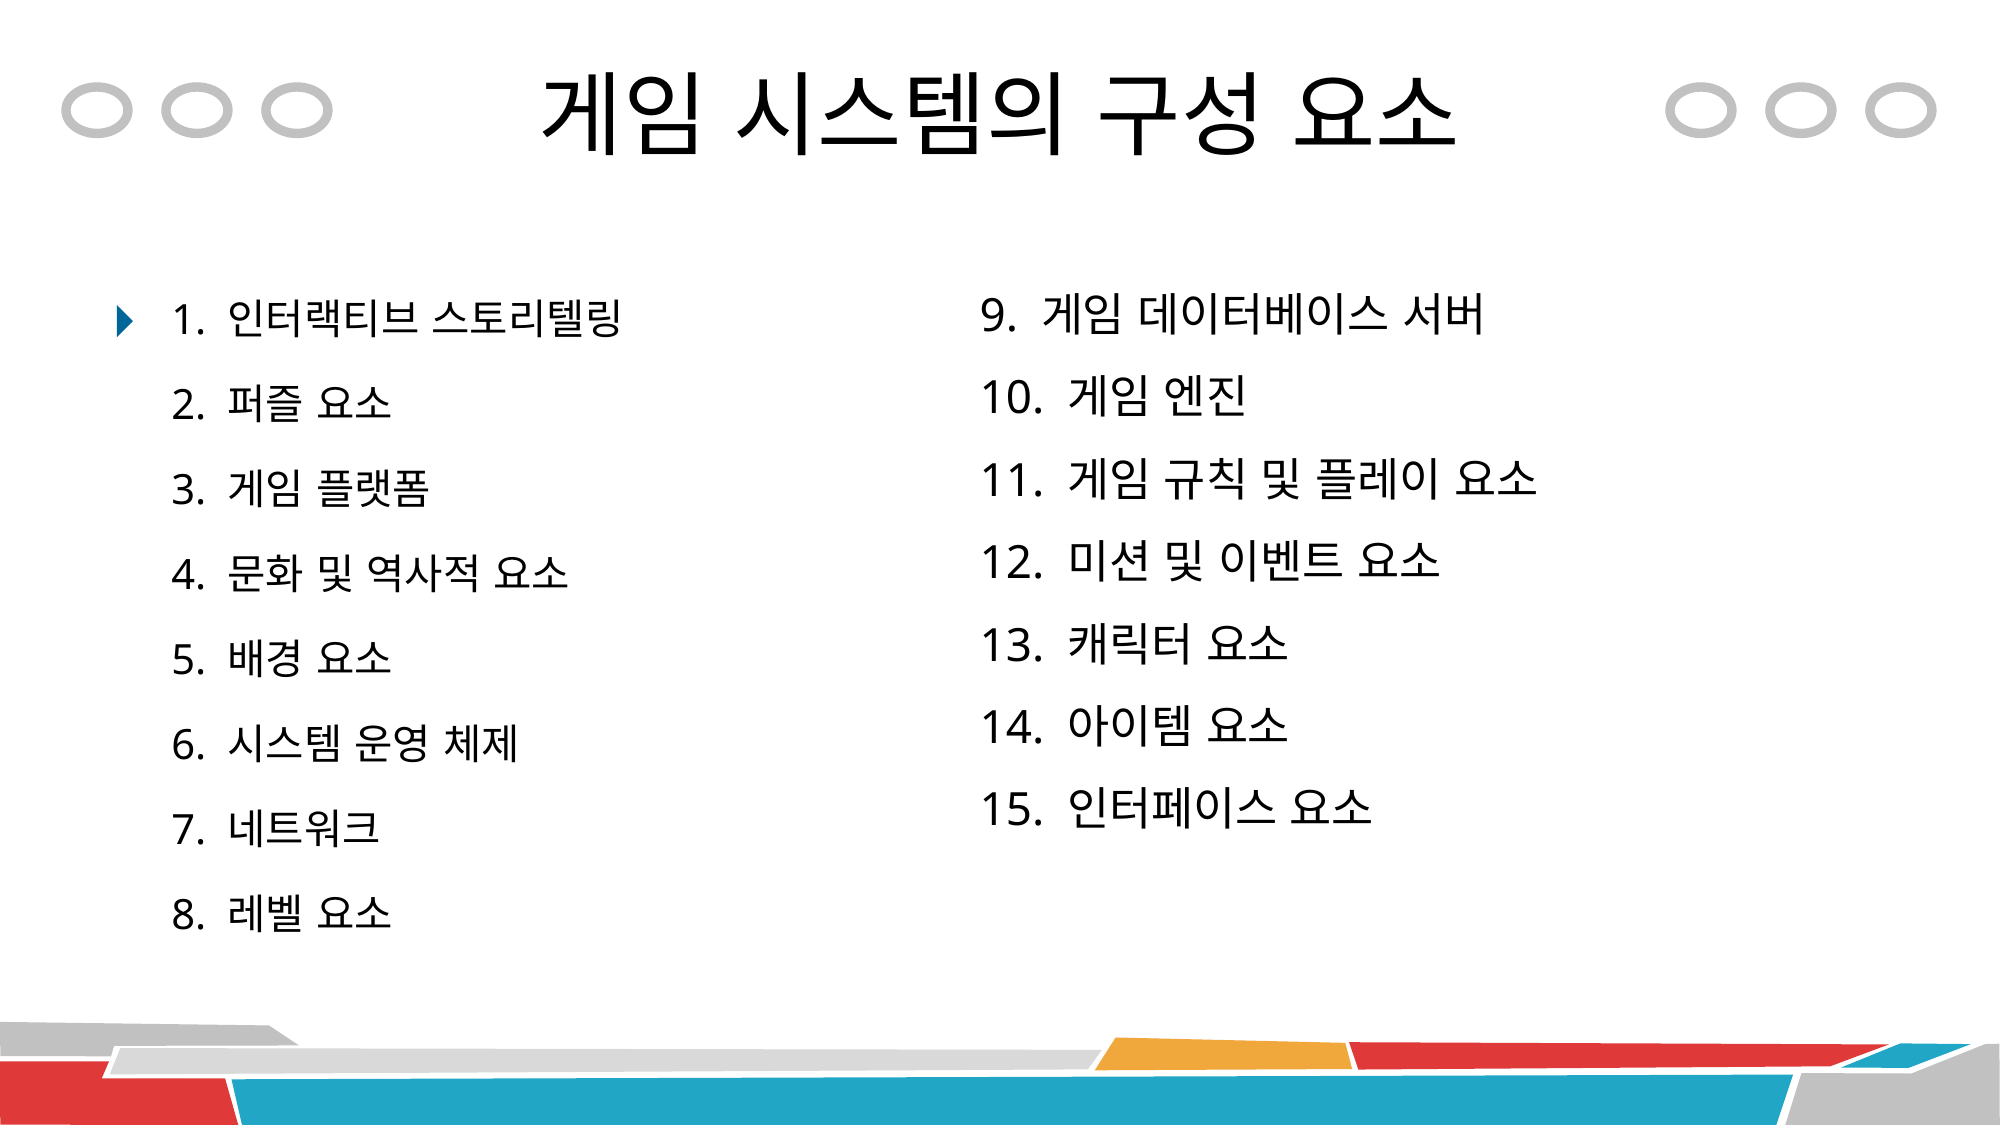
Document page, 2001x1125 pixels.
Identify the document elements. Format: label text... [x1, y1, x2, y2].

list 1. 인터랙티브 스토리텔링 2. 퍼즐 요소 3. 게임 플랫폼 4. 문화 및 역사적 요소 5. 배경 요소 6. 시스템 운영 체제 7. 네트워크 8. 레벨 요소 [99, 250, 1900, 1005]
title 게임 시스템의 구성 요소 [350, 18, 1650, 206]
text_box 9. 게임 데이터베이스 서버 10. 게임 엔진 11. 게임 규칙 및 플레이 요소 12. 미션 및 이벤트 요소 13. 캐릭터 요소 14. 아이템 요소 15. 인터페이스 요소 [964, 250, 1965, 843]
